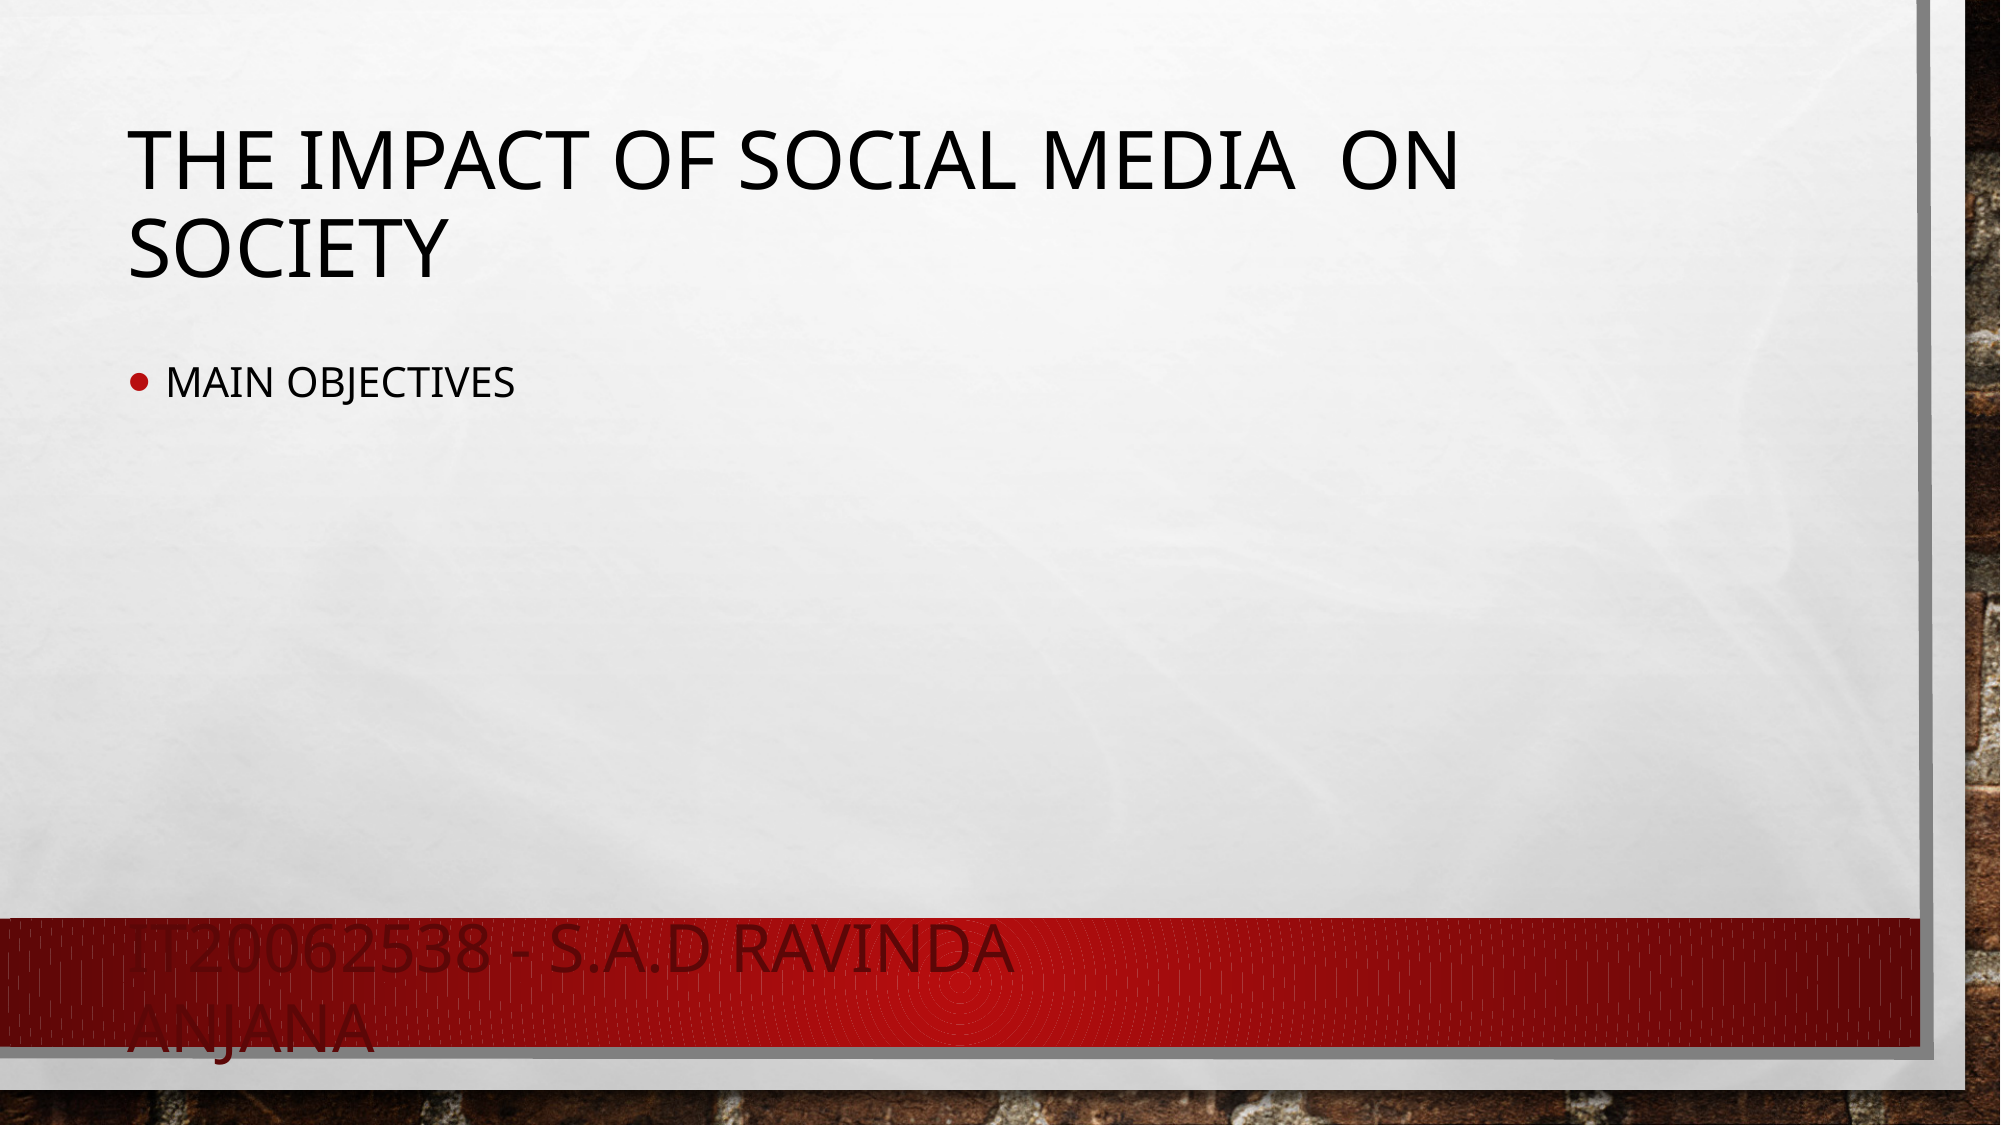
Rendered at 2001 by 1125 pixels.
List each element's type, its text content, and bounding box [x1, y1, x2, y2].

list Main objectives [112, 338, 948, 882]
title The impact of social media on society [112, 112, 1818, 303]
footer IT20062538 - S.A.D Ravinda Anjana [112, 944, 1234, 1027]
picture [0, 0, 2000, 1125]
